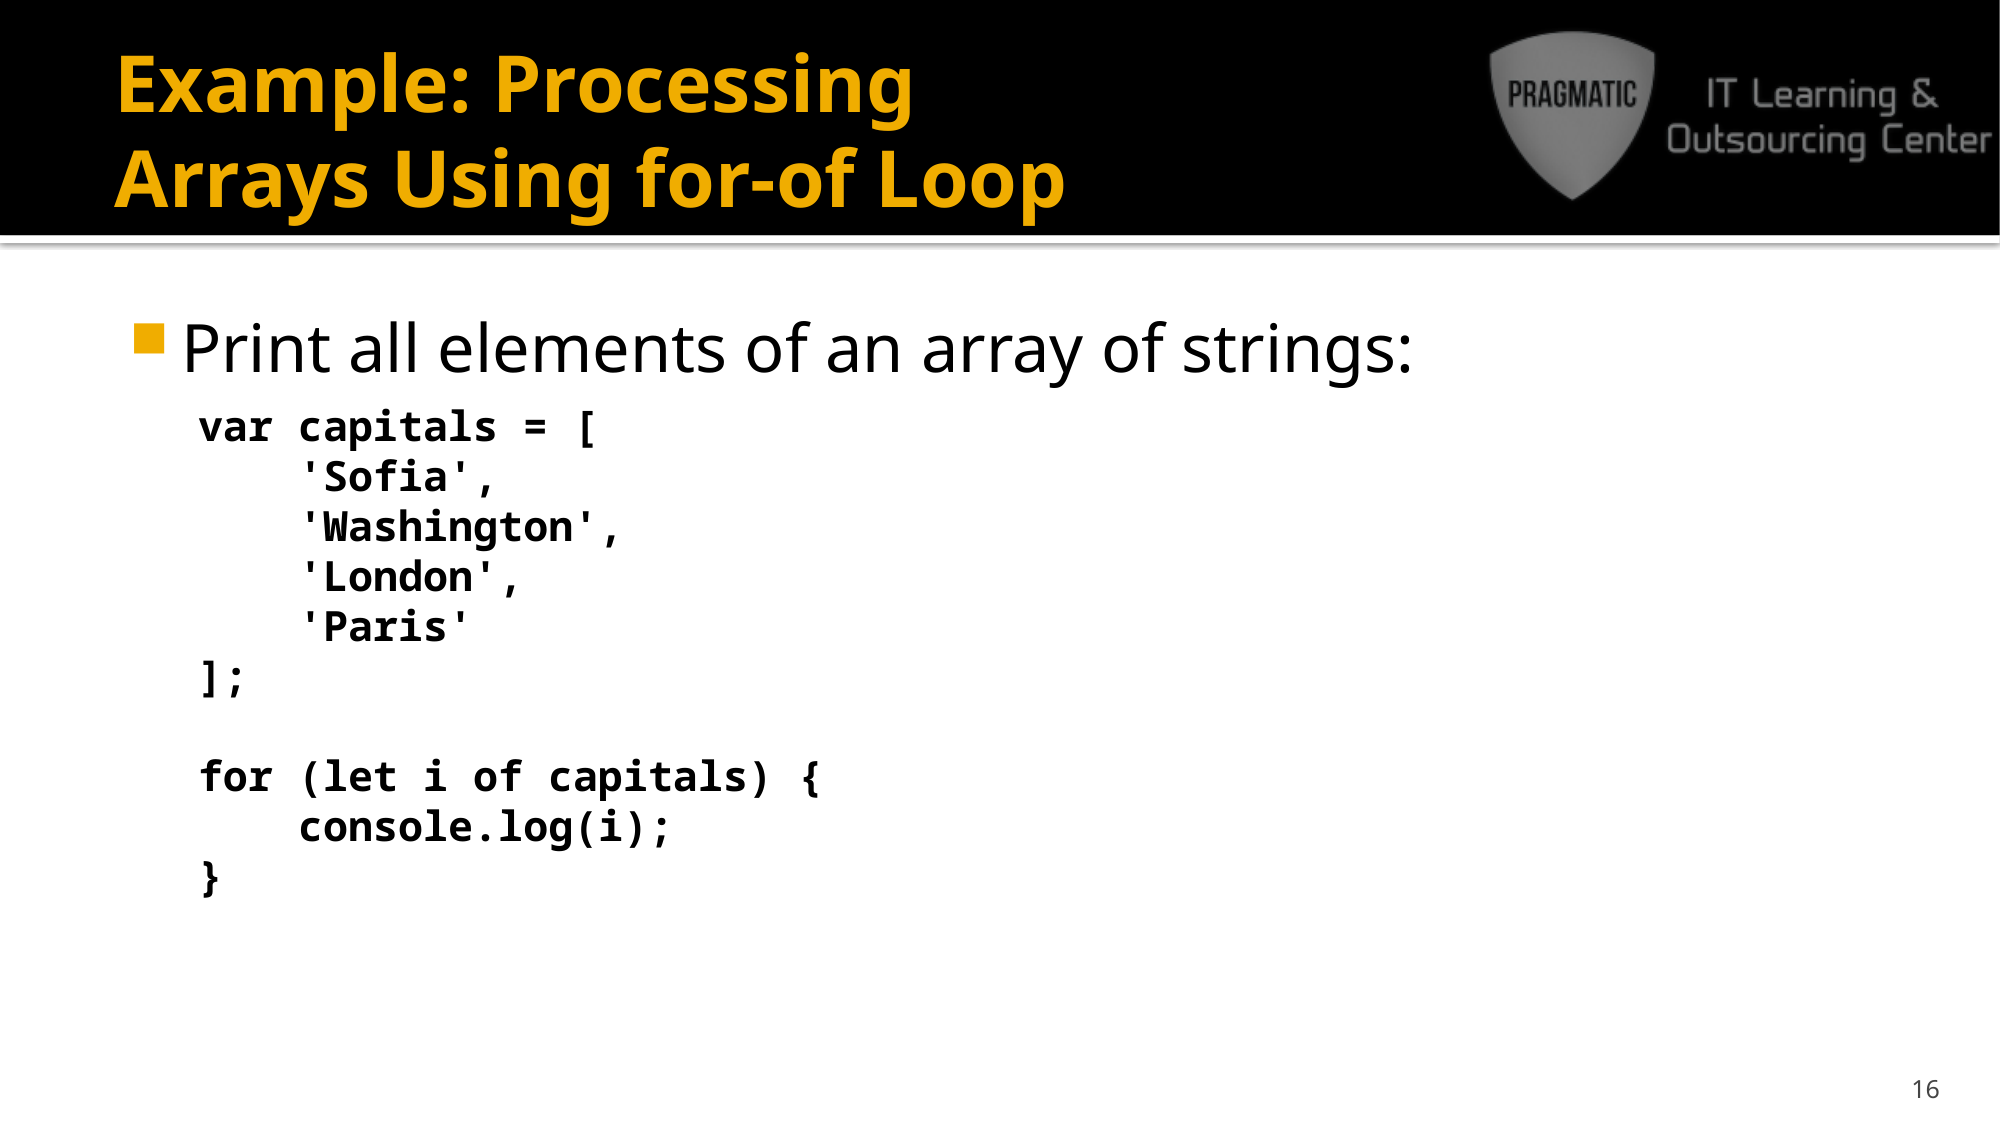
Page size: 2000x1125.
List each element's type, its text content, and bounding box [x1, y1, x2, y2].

picture [1484, 24, 2000, 207]
title Example: Processing Arrays Using for-of Loop [99, 25, 1475, 231]
list Print all elements of an array of strings: [99, 291, 1900, 1050]
slide_number 16 [1794, 1062, 1955, 1108]
text_box var capitals = [ 'Sofia', 'Washington', 'London', 'Paris' ]; for (let i of capitals) { console.log(i); } [183, 392, 1400, 908]
